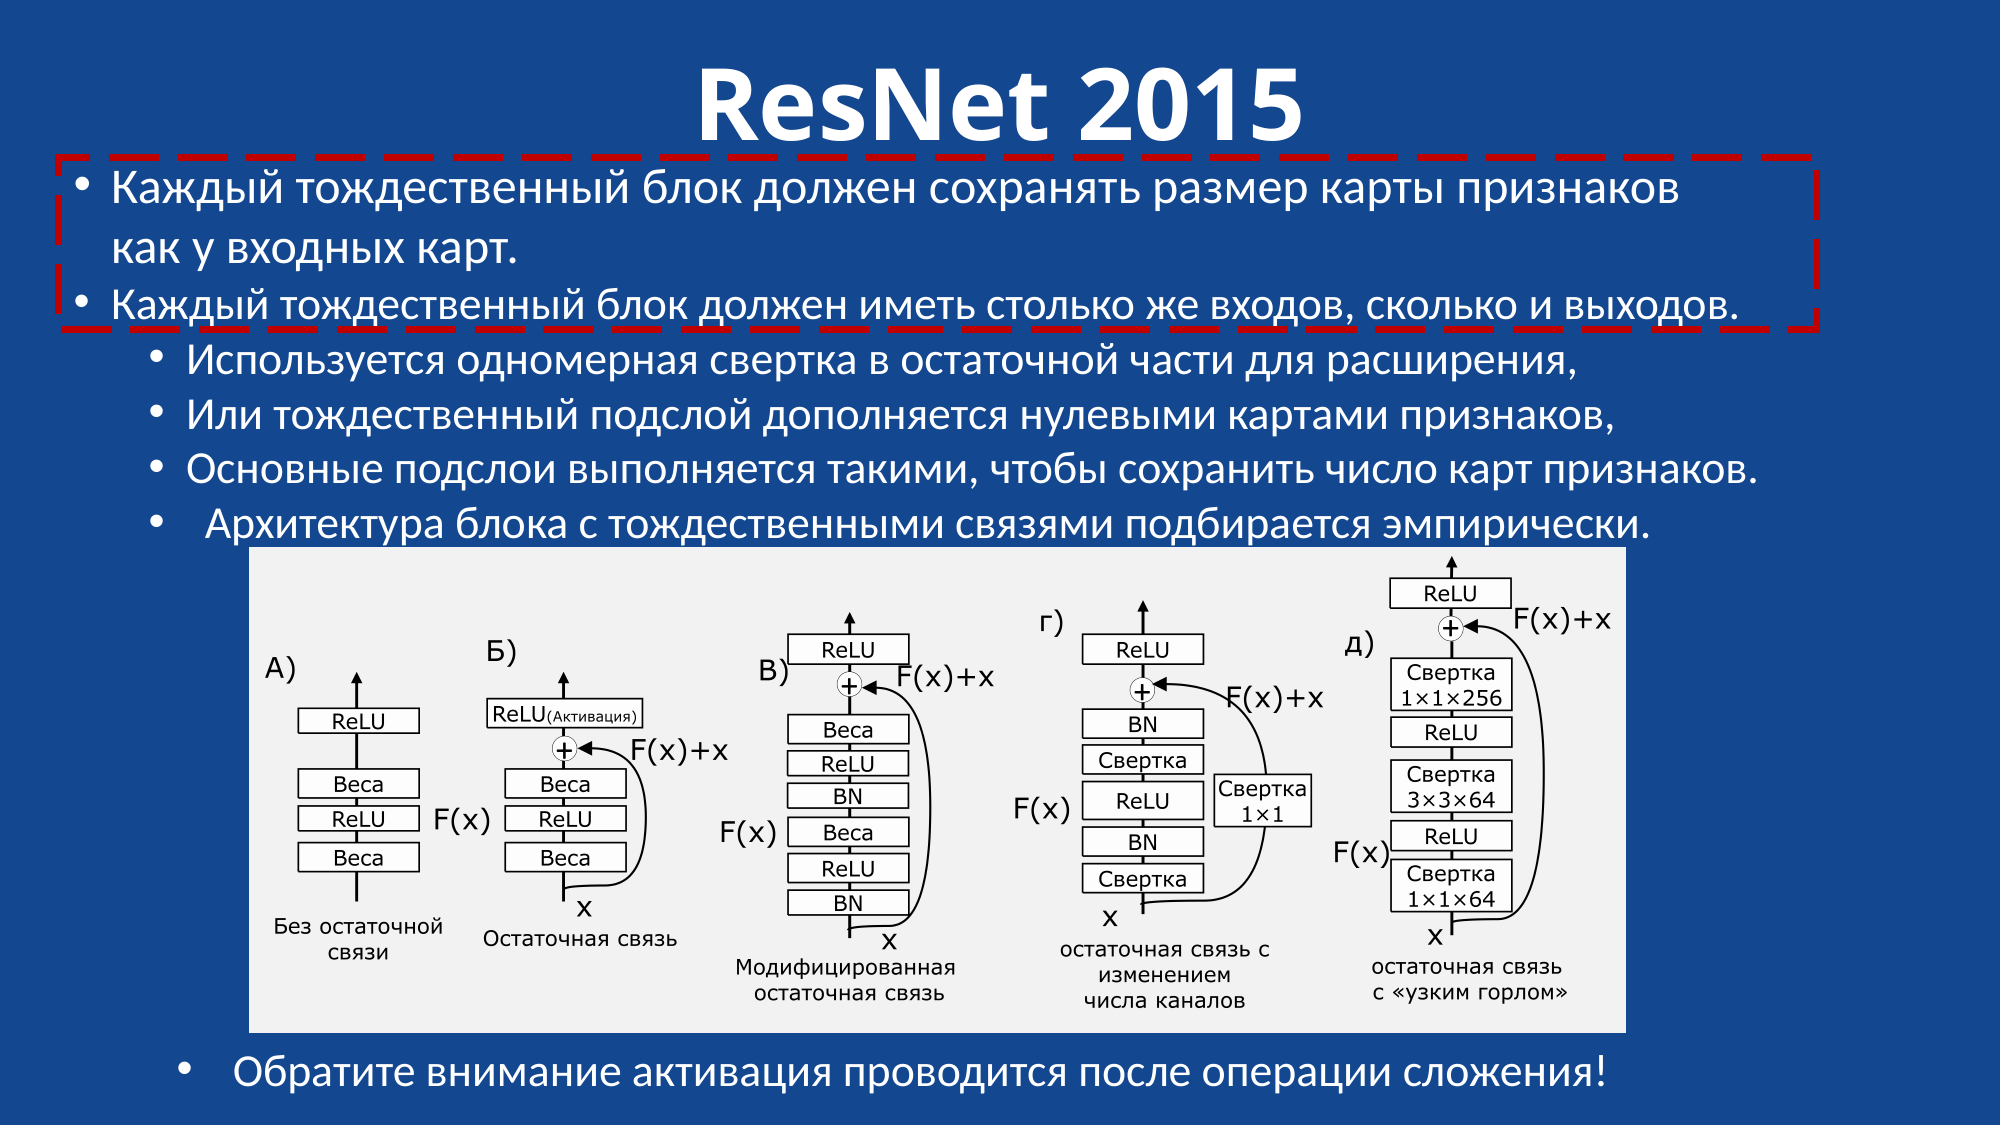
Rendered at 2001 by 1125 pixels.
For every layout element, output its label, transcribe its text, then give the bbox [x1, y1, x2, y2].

list Каждый тождественный блок должен сохранять размер карты признаков как у входных карт. Каждый тождественный блок должен иметь столько же входов, сколько и выходов. Используется одномерная свертка в остаточной части для расширения, Или тождественный подслой дополняется нулевыми картами признаков, Основные подслои выполняется такими, чтобы сохранить число карт признаков. Архитектура блока с тождественными связями подбирается эмпирически. [58, 145, 1942, 591]
title ResNet 2015 [137, 59, 1863, 145]
text_box Обратите внимание активация проводится после операции сложения! [86, 1032, 1692, 1103]
text_box [57, 156, 1818, 331]
picture [249, 546, 1627, 1033]
